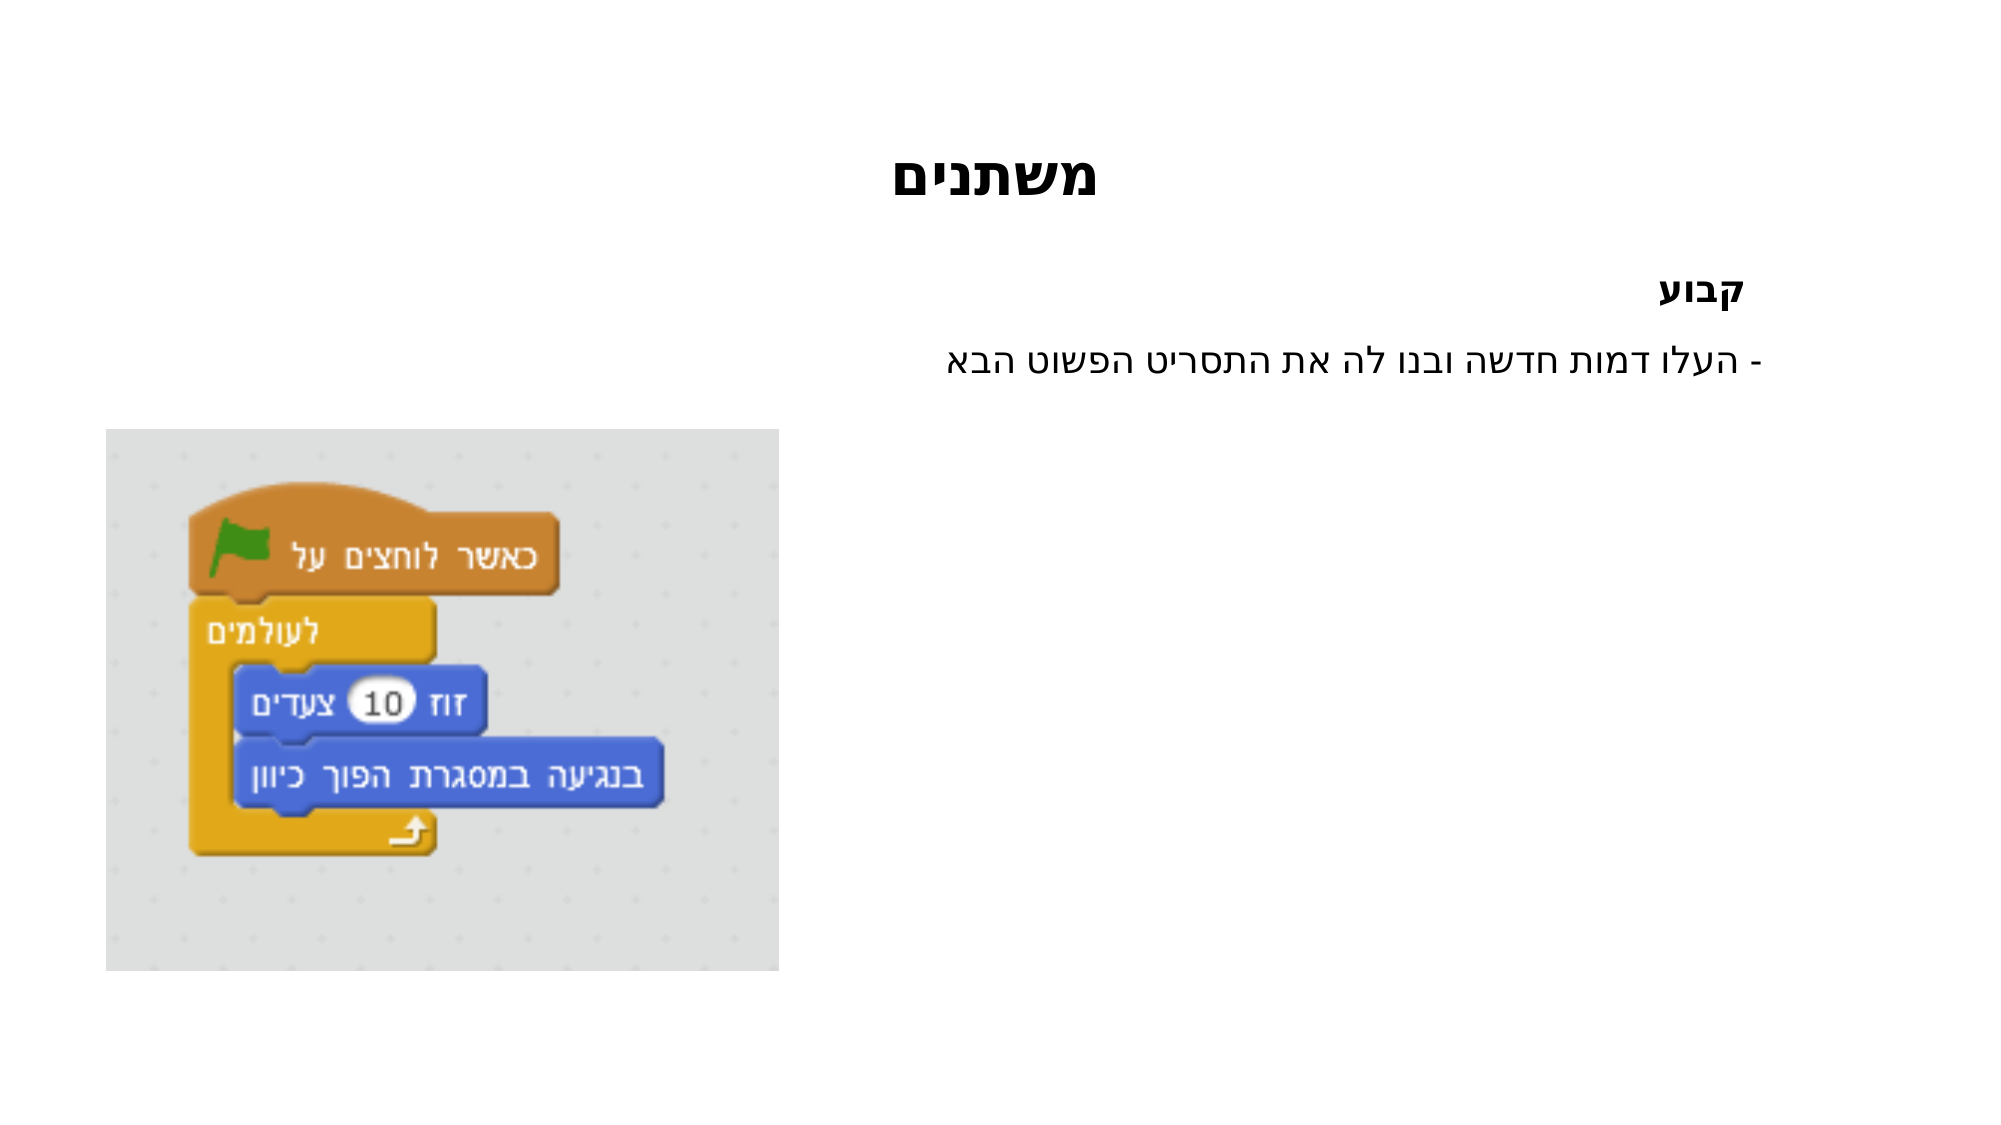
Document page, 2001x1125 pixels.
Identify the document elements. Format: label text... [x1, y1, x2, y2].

text_box משתנים [495, 129, 1496, 305]
text_box קבוע [1643, 257, 1771, 317]
text_box העלו דמות חדשה ובנו לה את התסריט הפשוט הבא - [930, 329, 1788, 389]
picture [105, 429, 779, 971]
